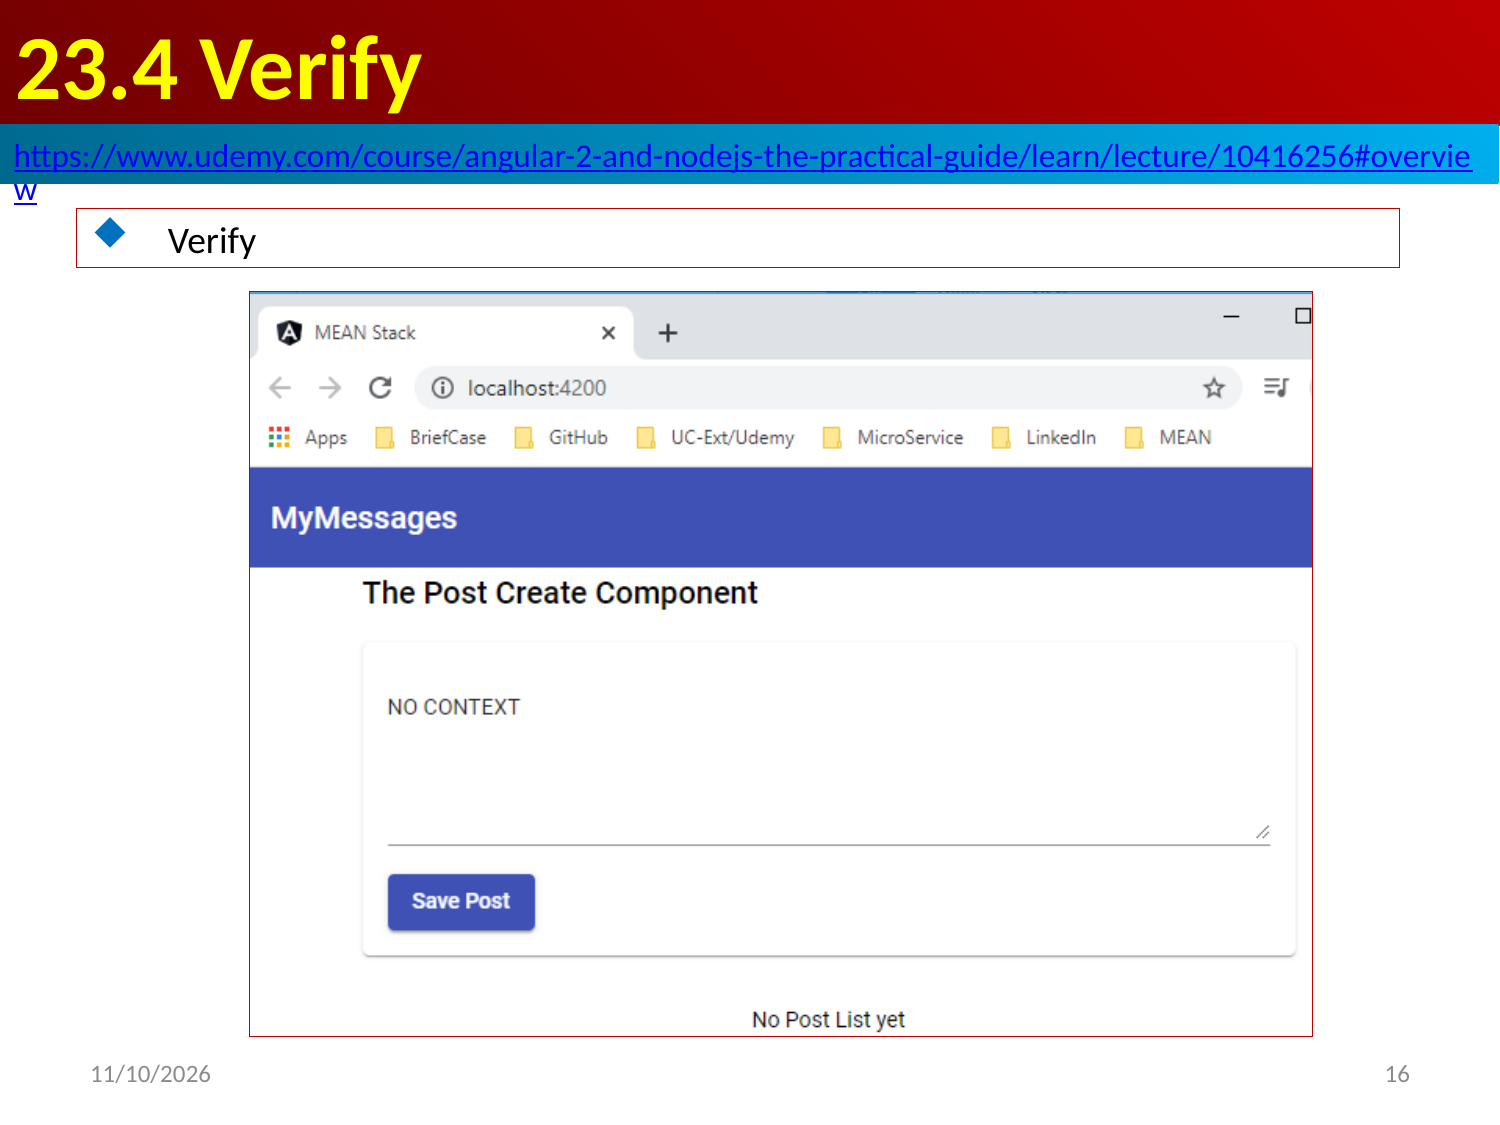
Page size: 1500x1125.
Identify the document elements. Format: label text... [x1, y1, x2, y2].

slide_number 16 [1074, 1042, 1425, 1103]
text_box https://www.udemy.com/course/angular-2-and-nodejs-the-practical-guide/learn/lecture/10416256#overview [0, 124, 1499, 184]
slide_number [75, 1042, 425, 1103]
subtitle Verify [76, 208, 1400, 268]
picture [249, 291, 1313, 1038]
title 23.4 Verify [0, 0, 1500, 126]
